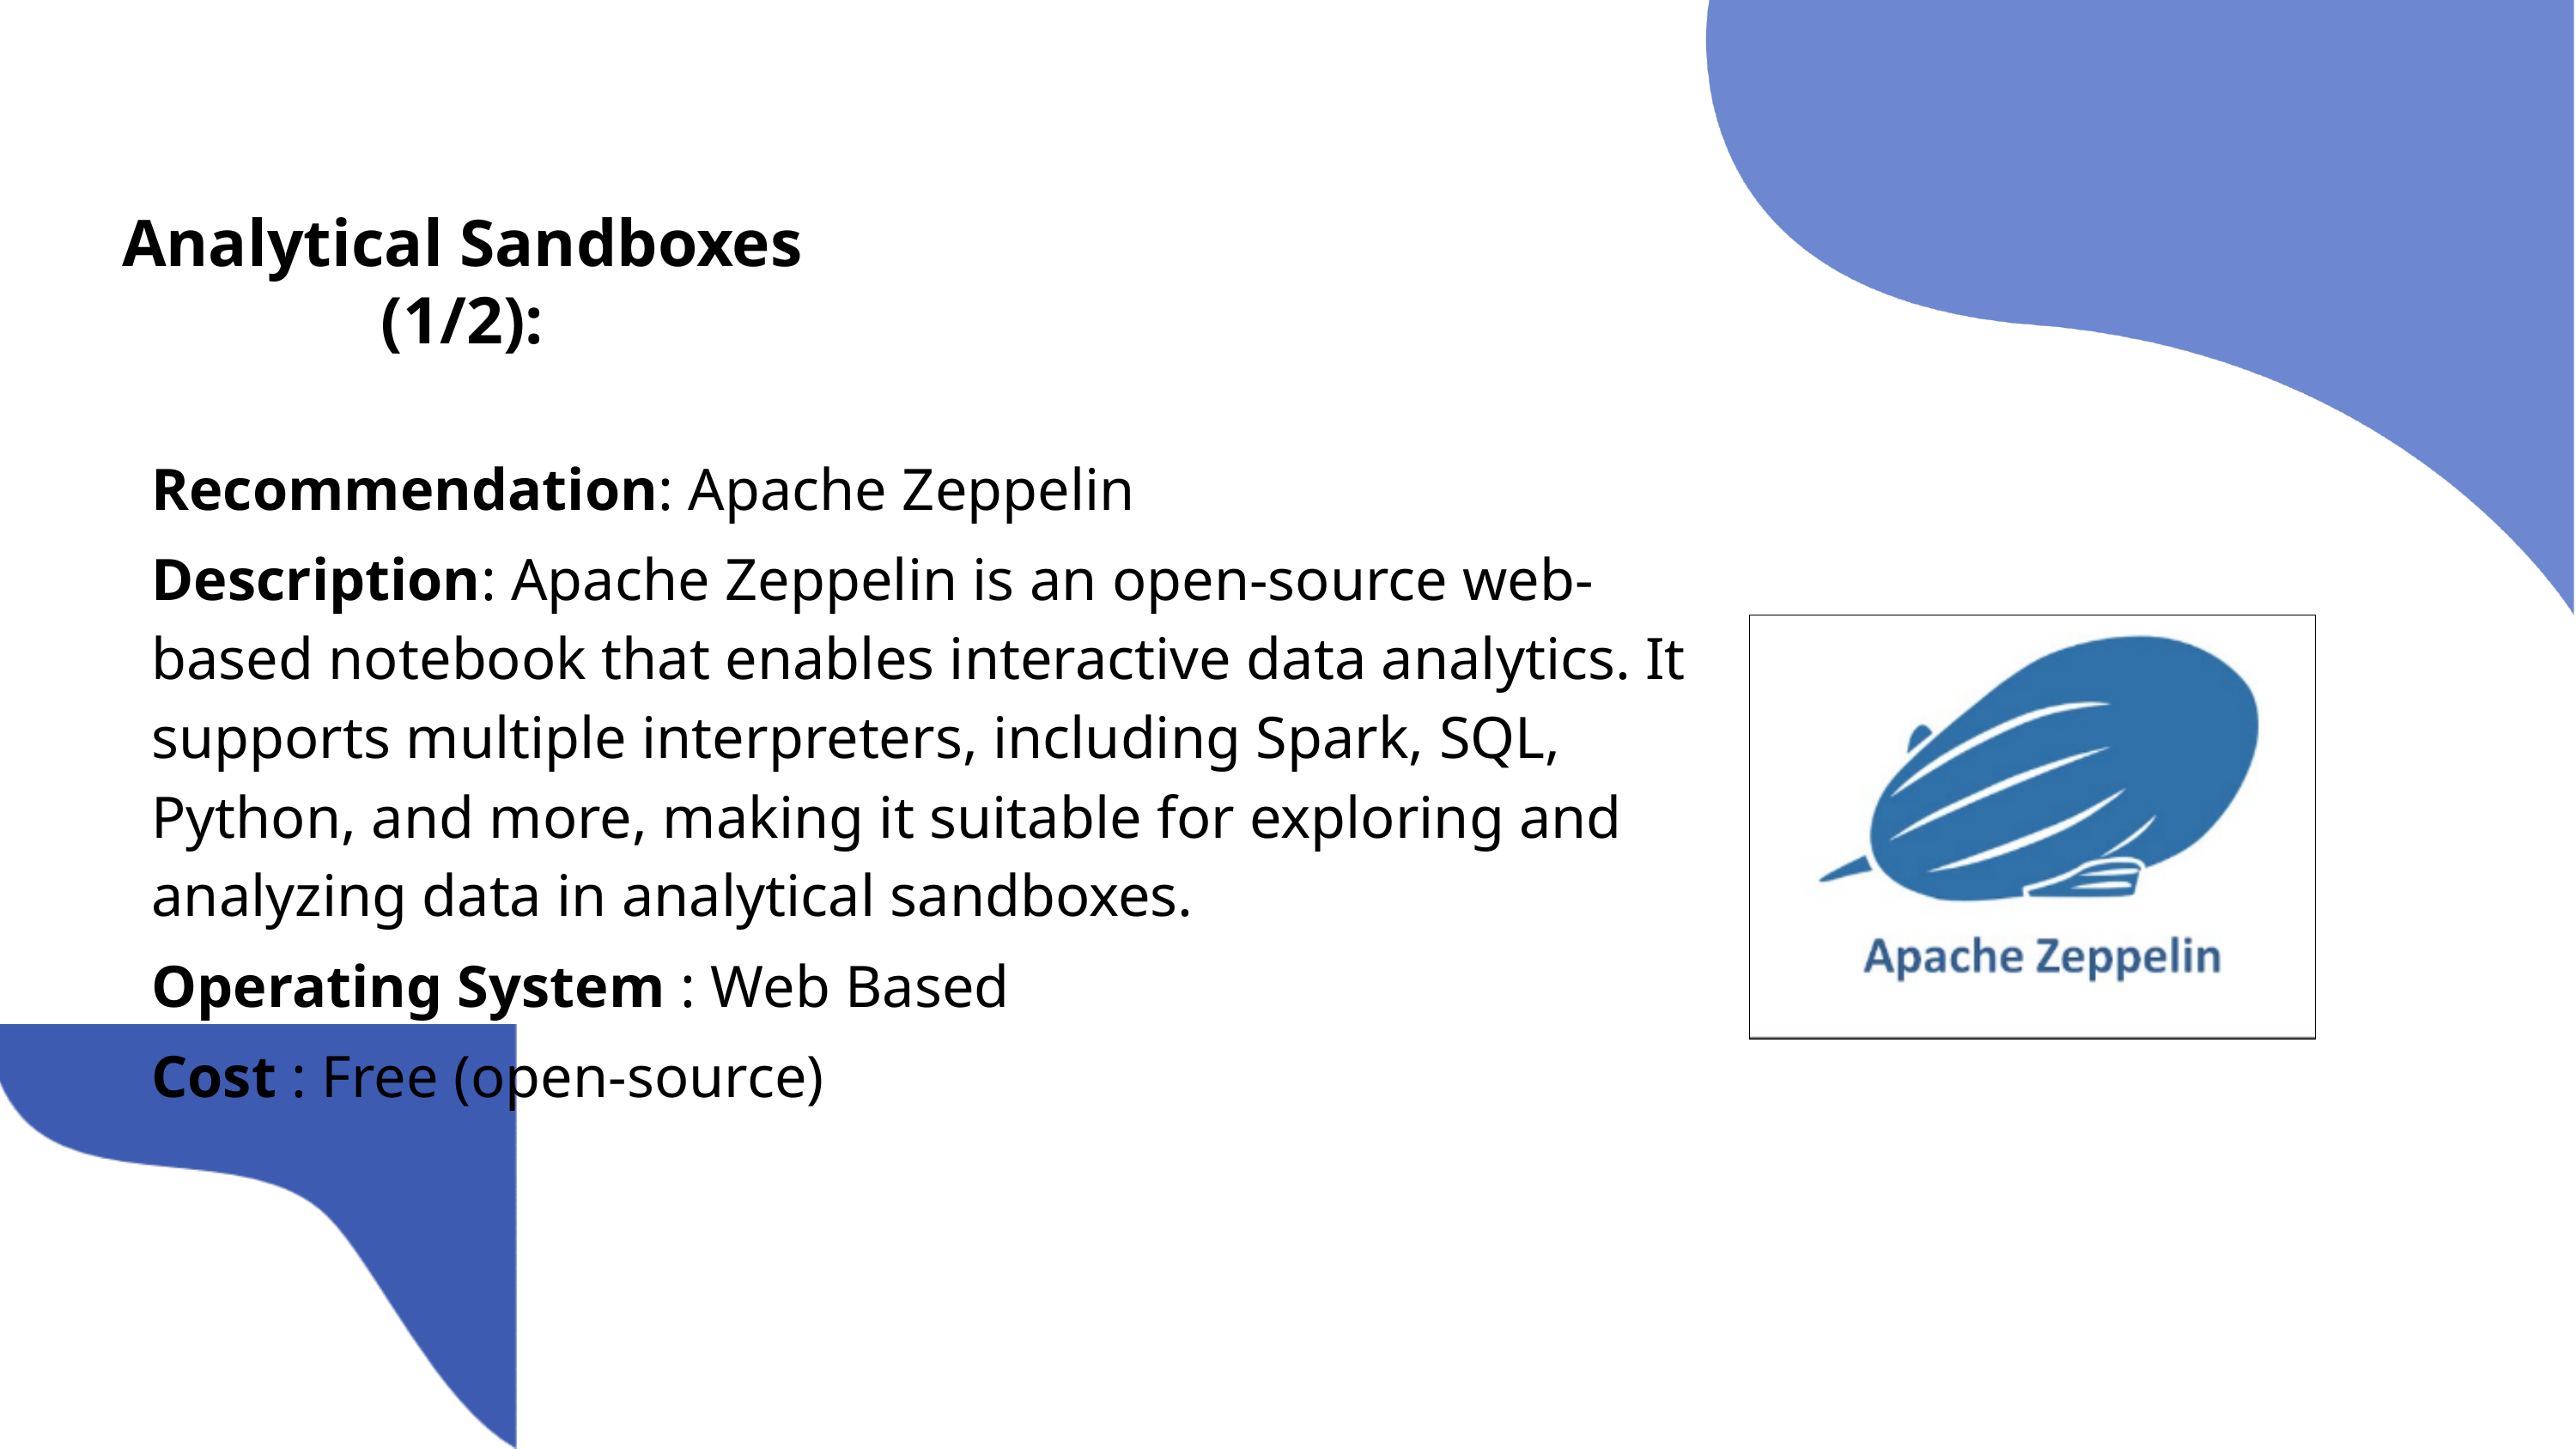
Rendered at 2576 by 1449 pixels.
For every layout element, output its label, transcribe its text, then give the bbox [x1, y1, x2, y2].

text_box [1651, 0, 2574, 615]
list Recommendation: Apache Zeppelin Description: Apache Zeppelin is an open-source web-based notebook that enables interactive data analytics. It supports multiple interpreters, including Spark, SQL, Python, and more, making it suitable for exploring and analyzing data in analytical sandboxes. Operating System : Web Based Cost : Free (open-source) [138, 436, 1717, 1118]
picture [1749, 615, 2316, 1040]
title Analytical Sandboxes (1/2): [38, 284, 887, 378]
text_box [0, 1024, 517, 1449]
